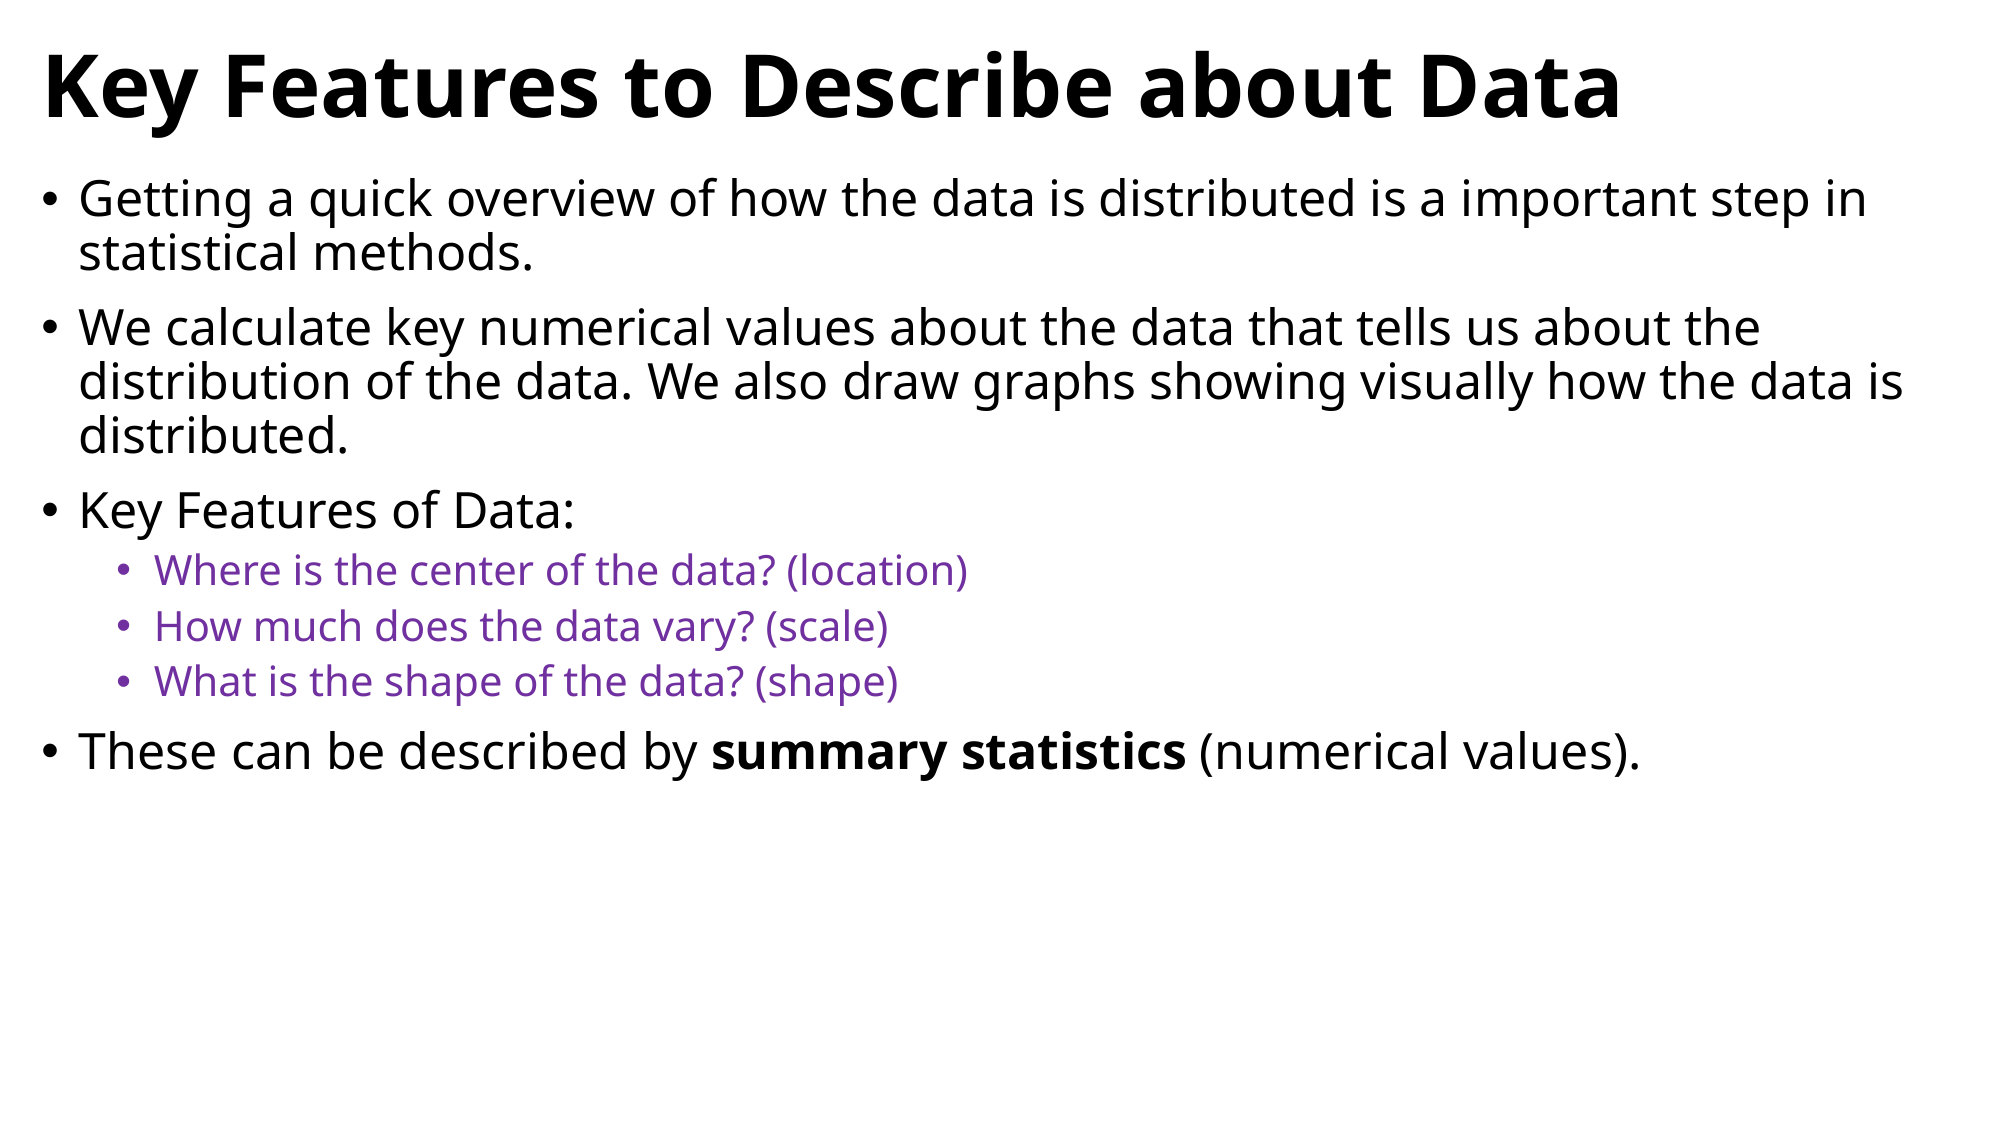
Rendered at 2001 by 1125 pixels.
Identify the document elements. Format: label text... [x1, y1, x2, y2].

list Getting a quick overview of how the data is distributed is a important step in statistical methods. We calculate key numerical values about the data that tells us about the distribution of the data. We also draw graphs showing visually how the data is distributed. Key Features of Data: Where is the center of the data? (location) How much does the data vary? (scale) What is the shape of the data? (shape) These can be described by summary statistics (numerical values). [26, 166, 1974, 1105]
title Key Features to Describe about Data [26, 34, 1974, 145]
